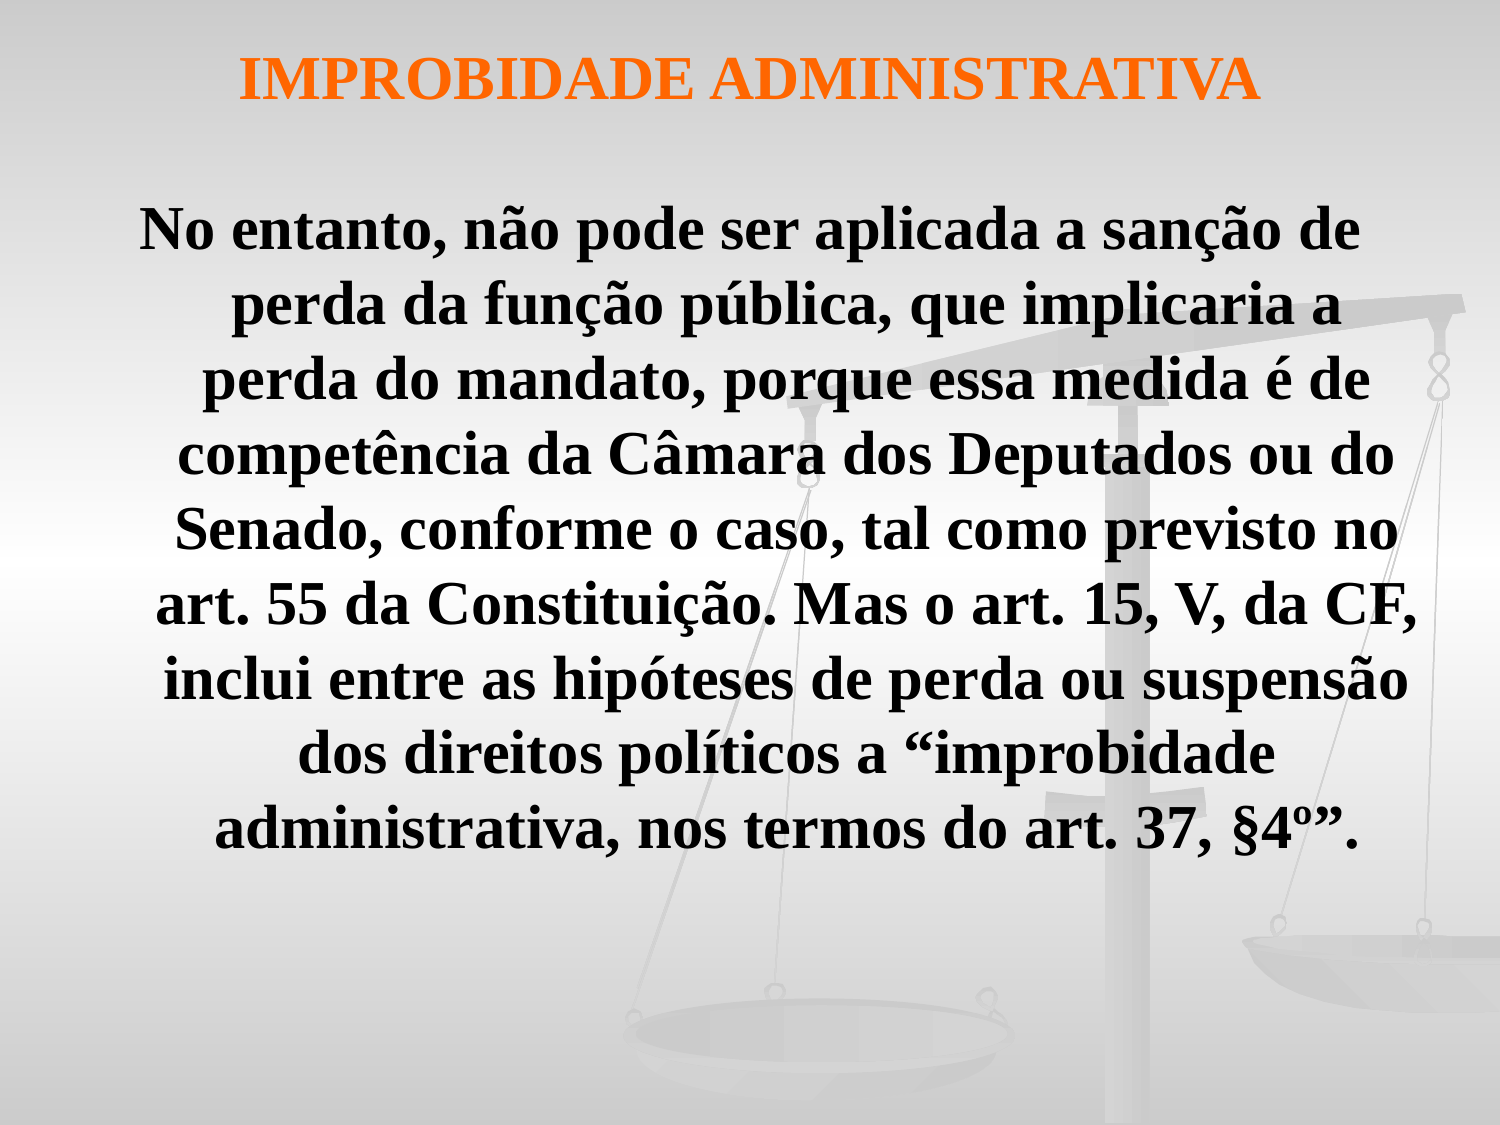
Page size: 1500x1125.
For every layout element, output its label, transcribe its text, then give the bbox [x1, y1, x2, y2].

text_box IMPROBIDADE ADMINISTRATIVA No entanto, não pode ser aplicada a sanção de perda da função pública, que implicaria a perda do mandato, porque essa medida é de competência da Câmara dos Deputados ou do Senado, conforme o caso, tal como previsto no art. 55 da Constituição. Mas o art. 15, V, da CF, inclui entre as hipóteses de perda ou suspensão dos direitos políticos a “improbidade administrativa, nos termos do art. 37, §4º”. [59, 29, 1442, 870]
